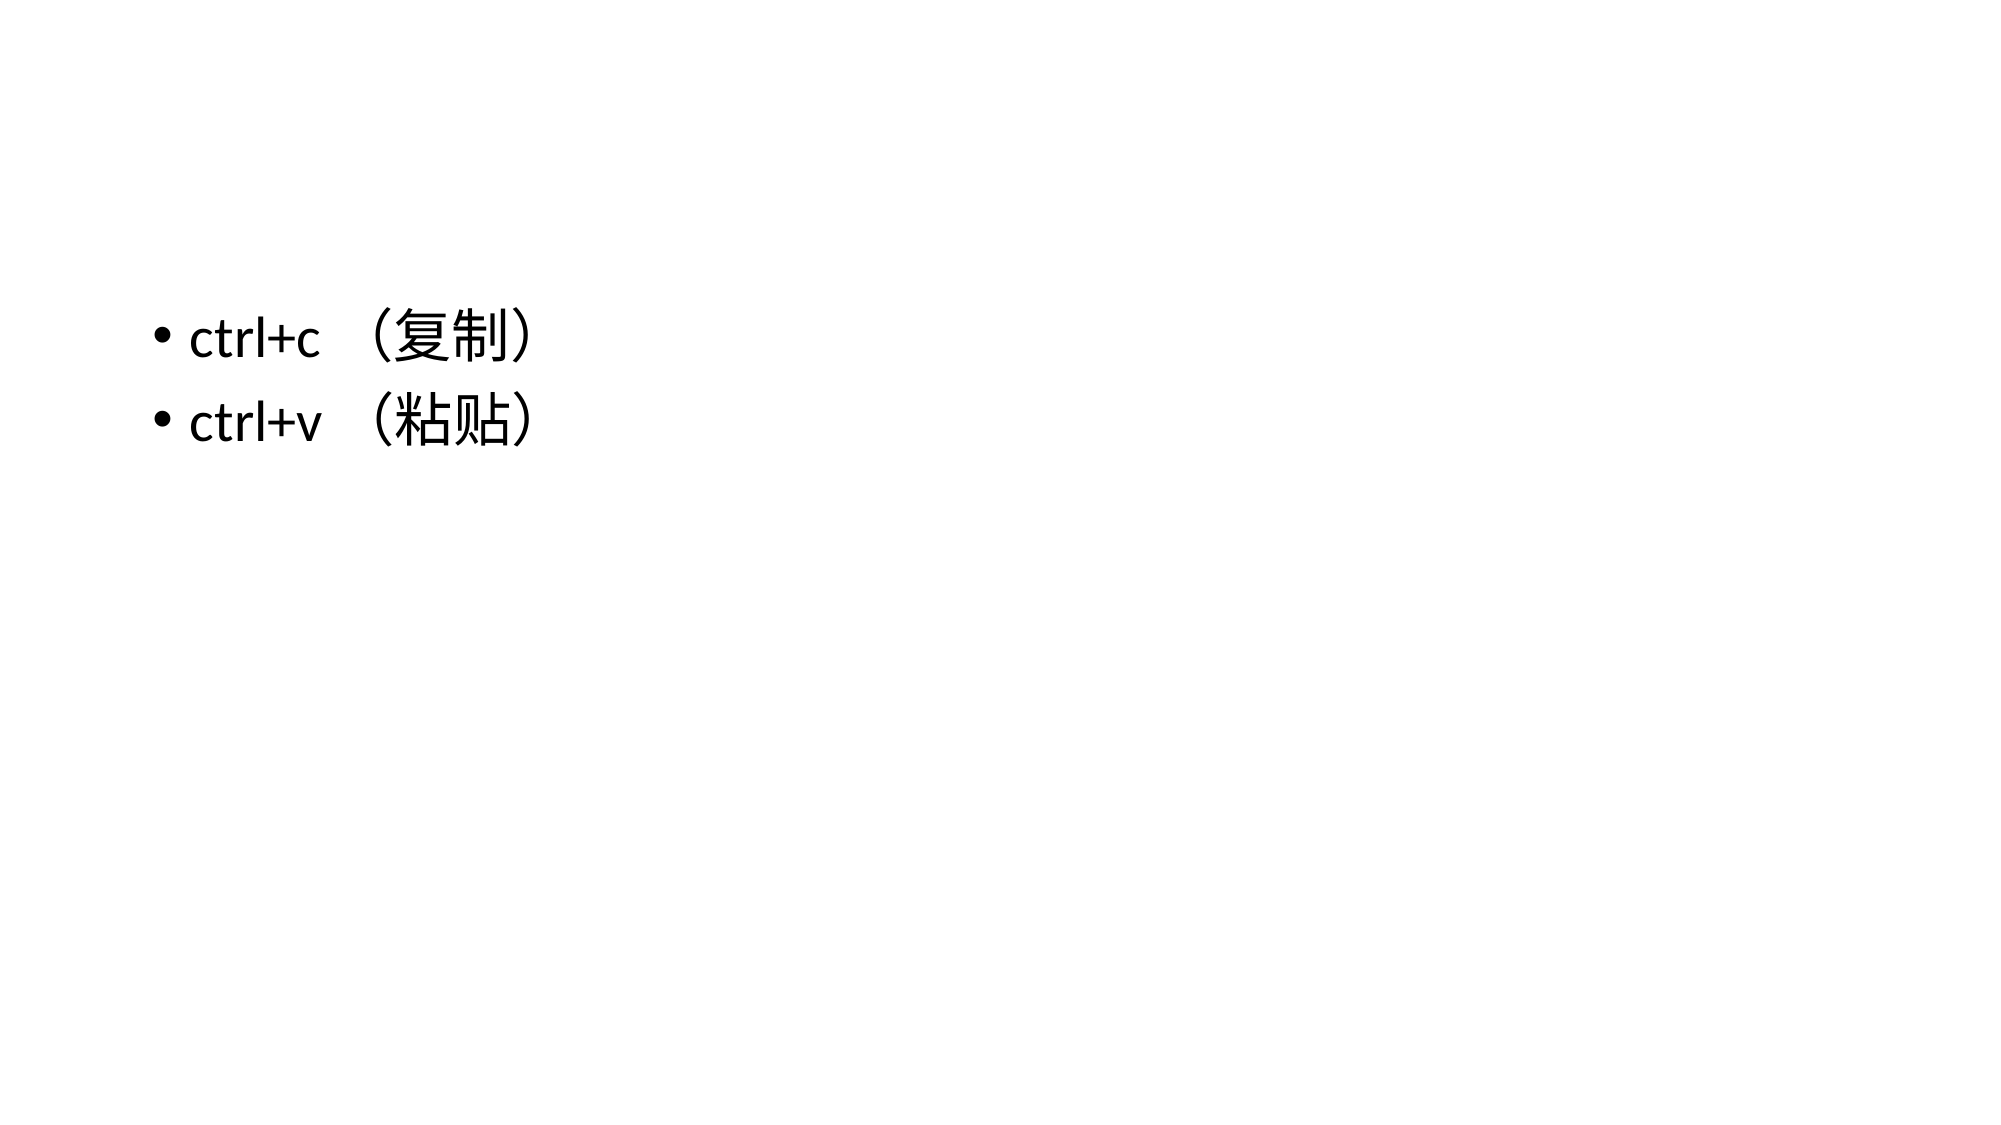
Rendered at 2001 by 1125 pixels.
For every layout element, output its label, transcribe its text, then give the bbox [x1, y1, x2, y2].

list ctrl+c（复制） ctrl+v（粘贴） [137, 299, 1863, 1014]
